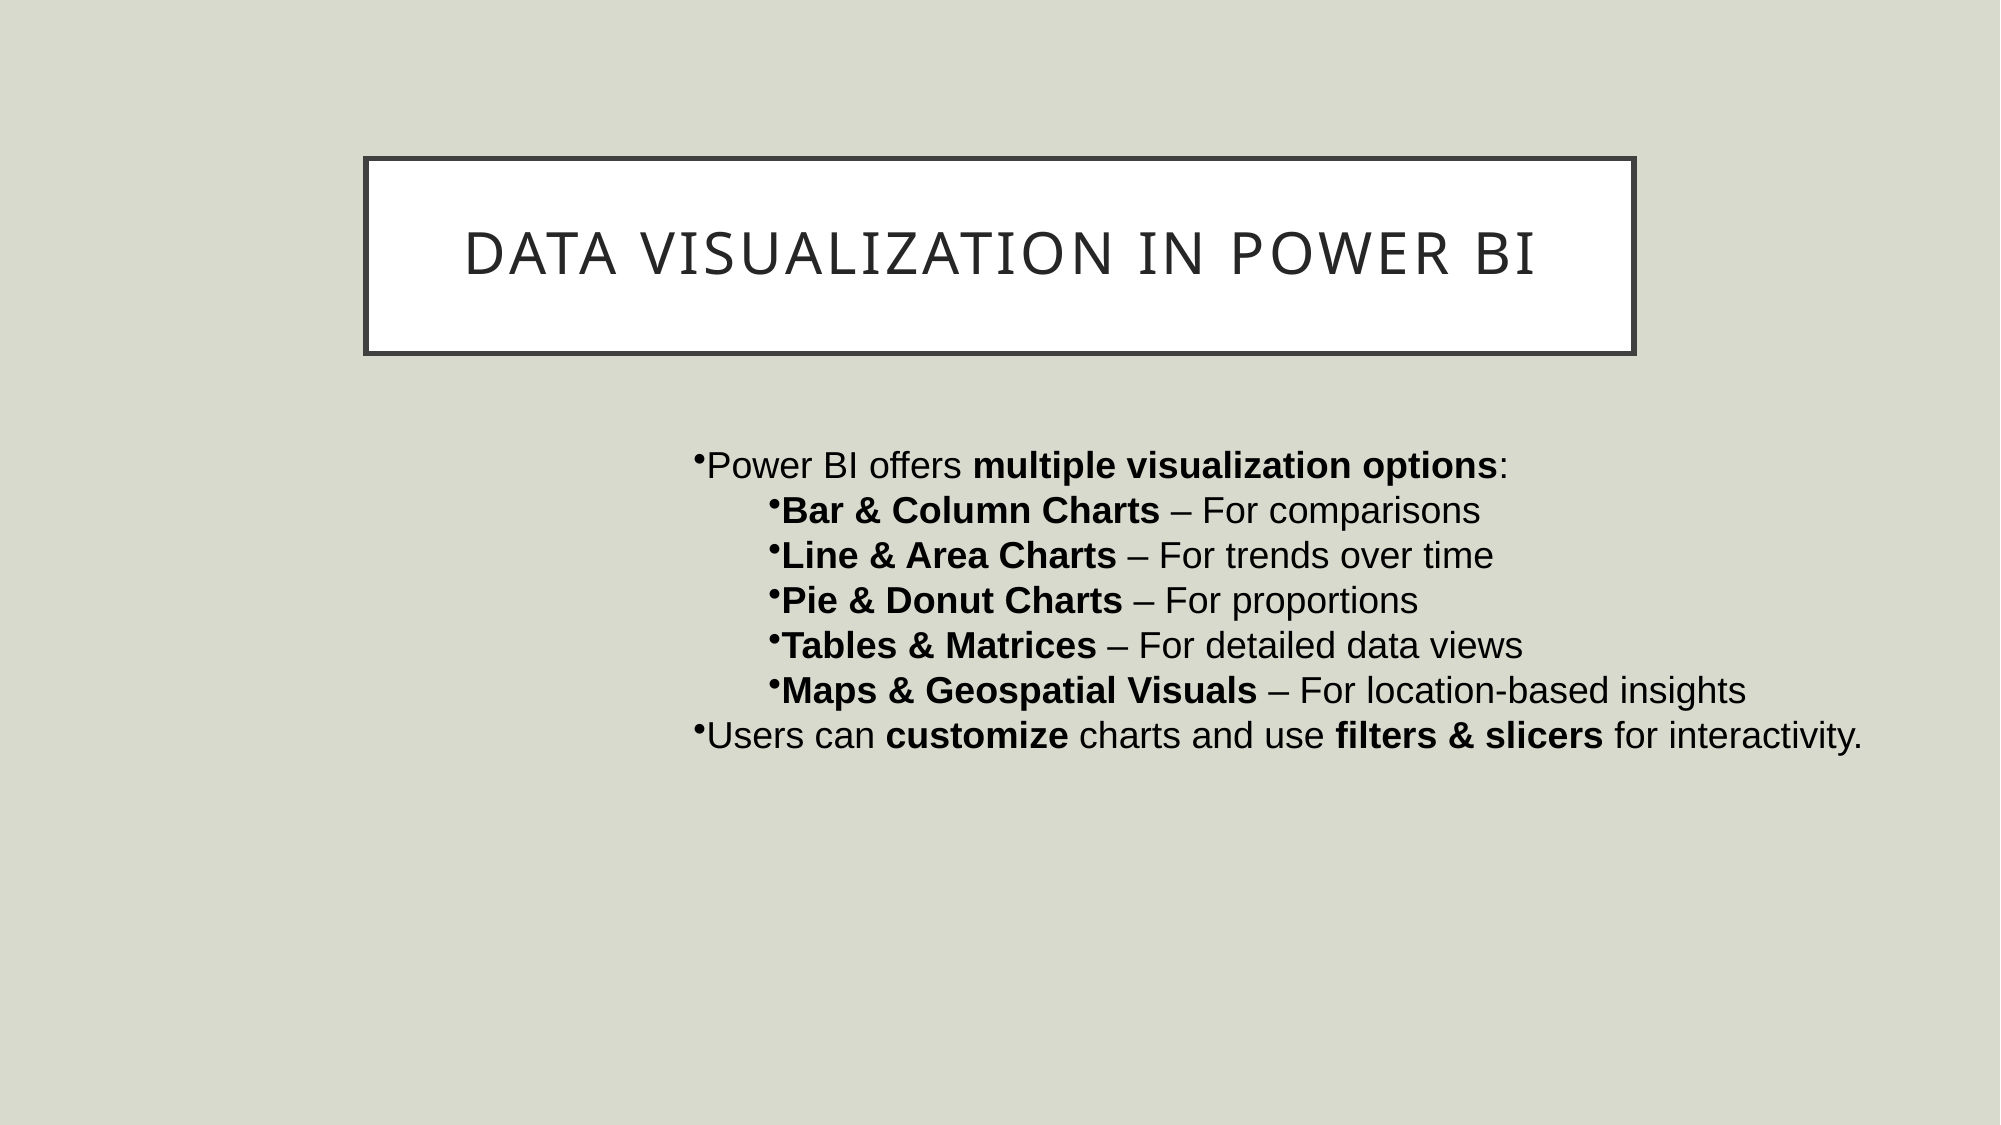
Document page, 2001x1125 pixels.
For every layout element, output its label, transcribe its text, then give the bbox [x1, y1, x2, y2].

title Data Visualization in Power BI [363, 156, 1637, 356]
text_box Power BI offers multiple visualization options: Bar & Column Charts – For comparisons Line & Area Charts – For trends over time Pie & Donut Charts – For proportions Tables & Matrices – For detailed data views Maps & Geospatial Visuals – For location-based insights Users can customize charts and use filters & slicers for interactivity. [678, 388, 1879, 809]
